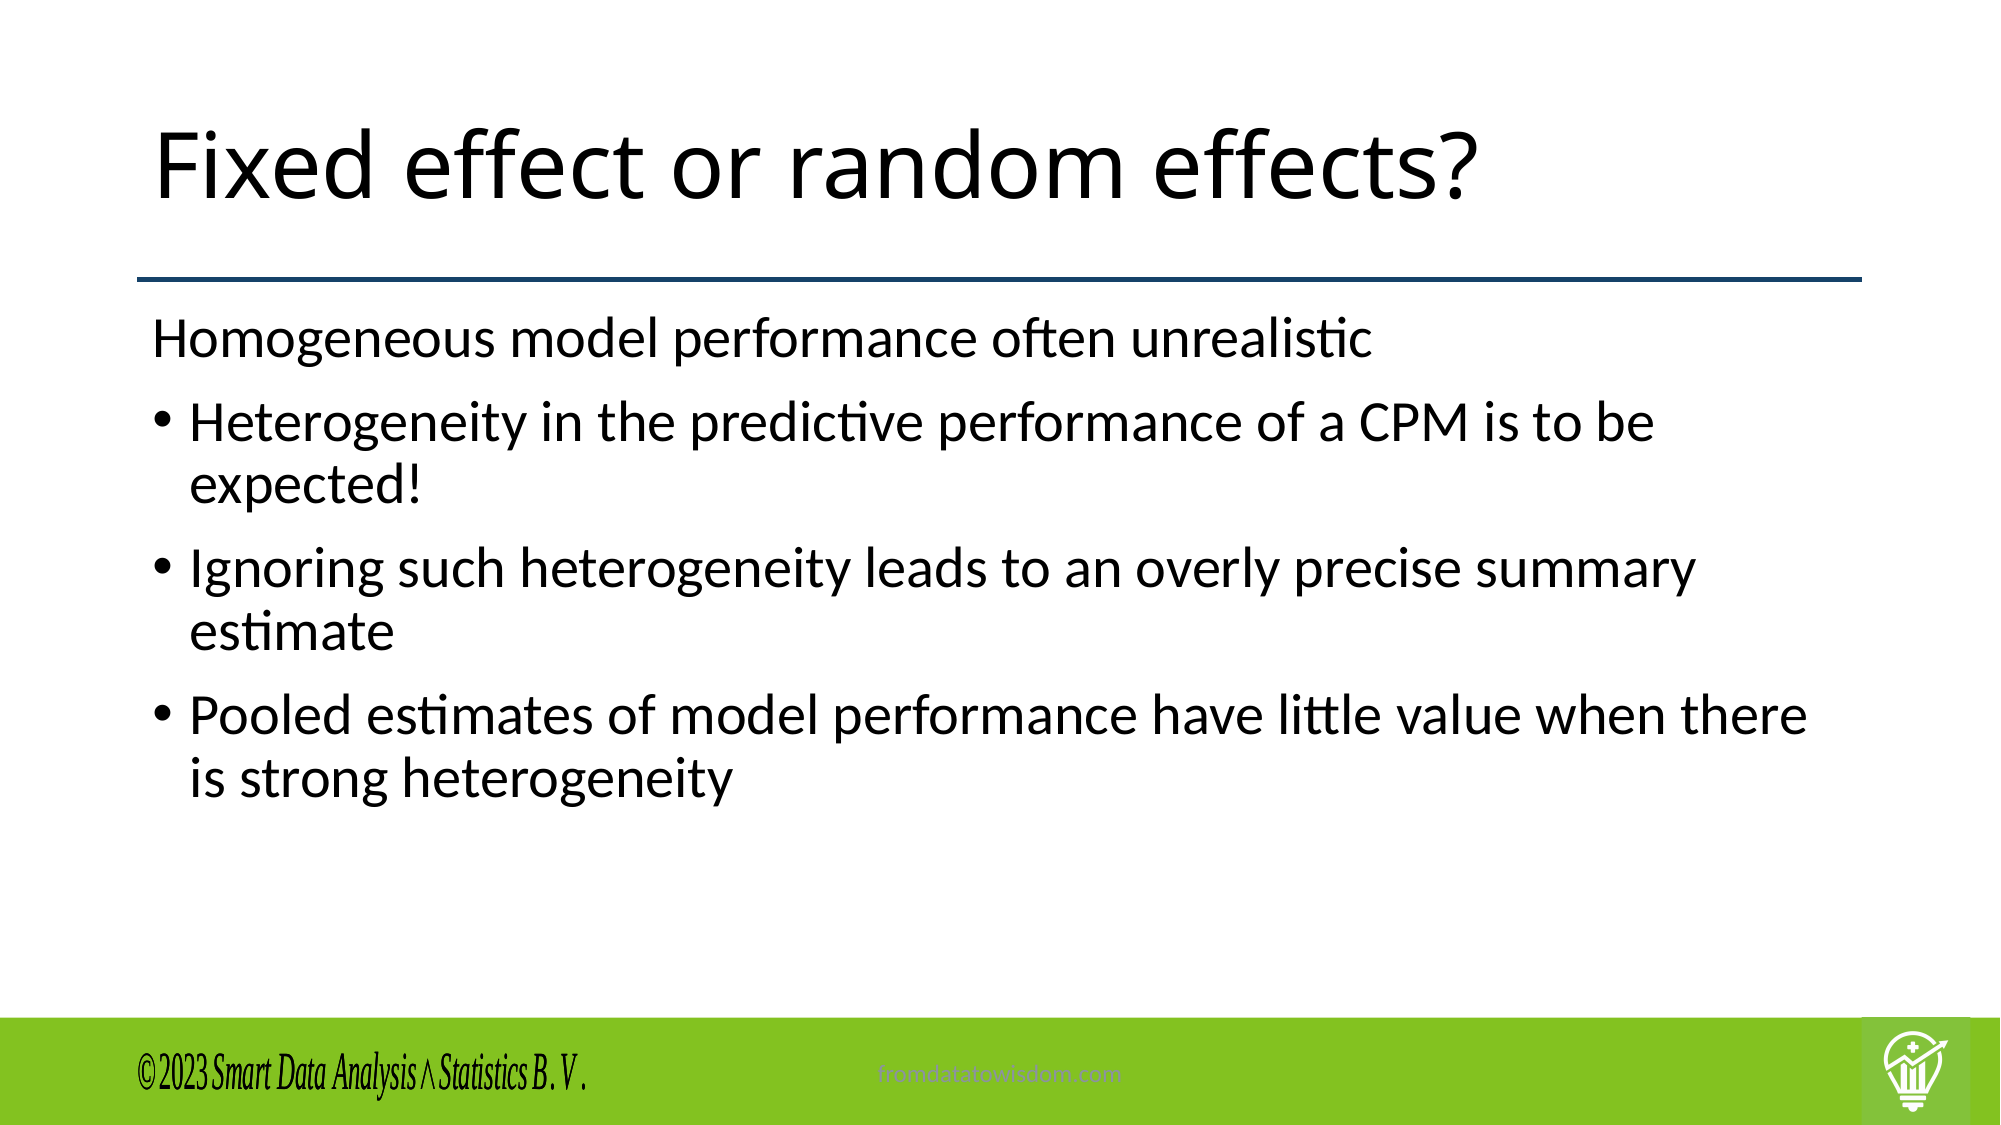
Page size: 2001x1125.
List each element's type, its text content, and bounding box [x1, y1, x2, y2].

picture [1861, 1017, 1971, 1125]
list Homogeneous model performance often unrealistic Heterogeneity in the predictive performance of a CPM is to be expected! Ignoring such heterogeneity leads to an overly precise summary estimate Pooled estimates of model performance have little value when there is strong heterogeneity [137, 299, 1863, 993]
title Fixed effect or random effects? [137, 59, 1863, 278]
footer fromdatatowisdom.com [662, 1042, 1338, 1103]
